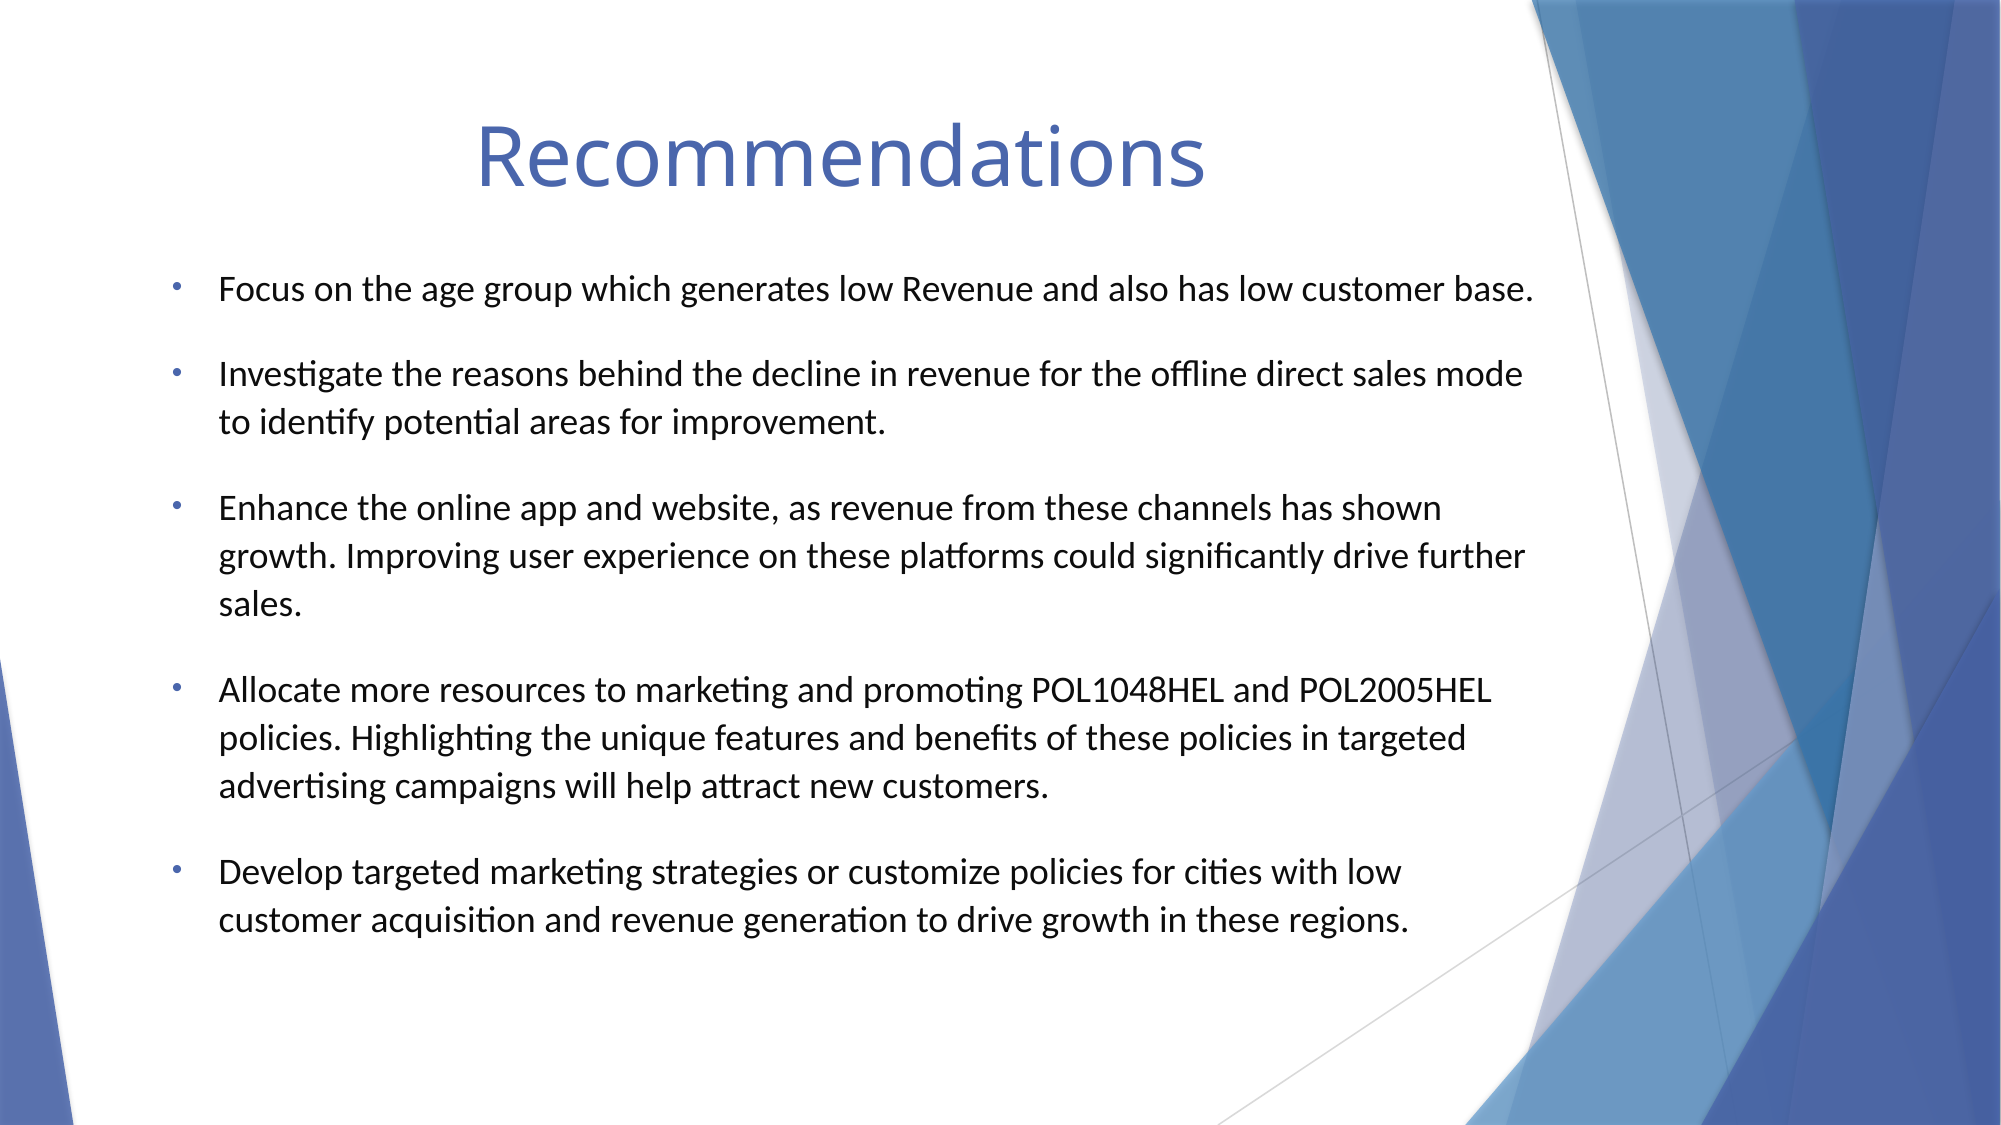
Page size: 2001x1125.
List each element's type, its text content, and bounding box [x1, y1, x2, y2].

list Focus on the age group which generates low Revenue and also has low customer base. Investigate the reasons behind the decline in revenue for the offline direct sales mode to identify potential areas for improvement. Enhance the online app and website, as revenue from these channels has shown growth. Improving user experience on these platforms could significantly drive further sales. Allocate more resources to marketing and promoting POL1048HEL and POL2005HEL policies. Highlighting the unique features and benefits of these policies in targeted advertising campaigns will help attract new customers. Develop targeted marketing strategies or customize policies for cities with low customer acquisition and revenue generation to drive growth in these regions. [156, 252, 1567, 995]
title Recommendations [136, 89, 1547, 211]
